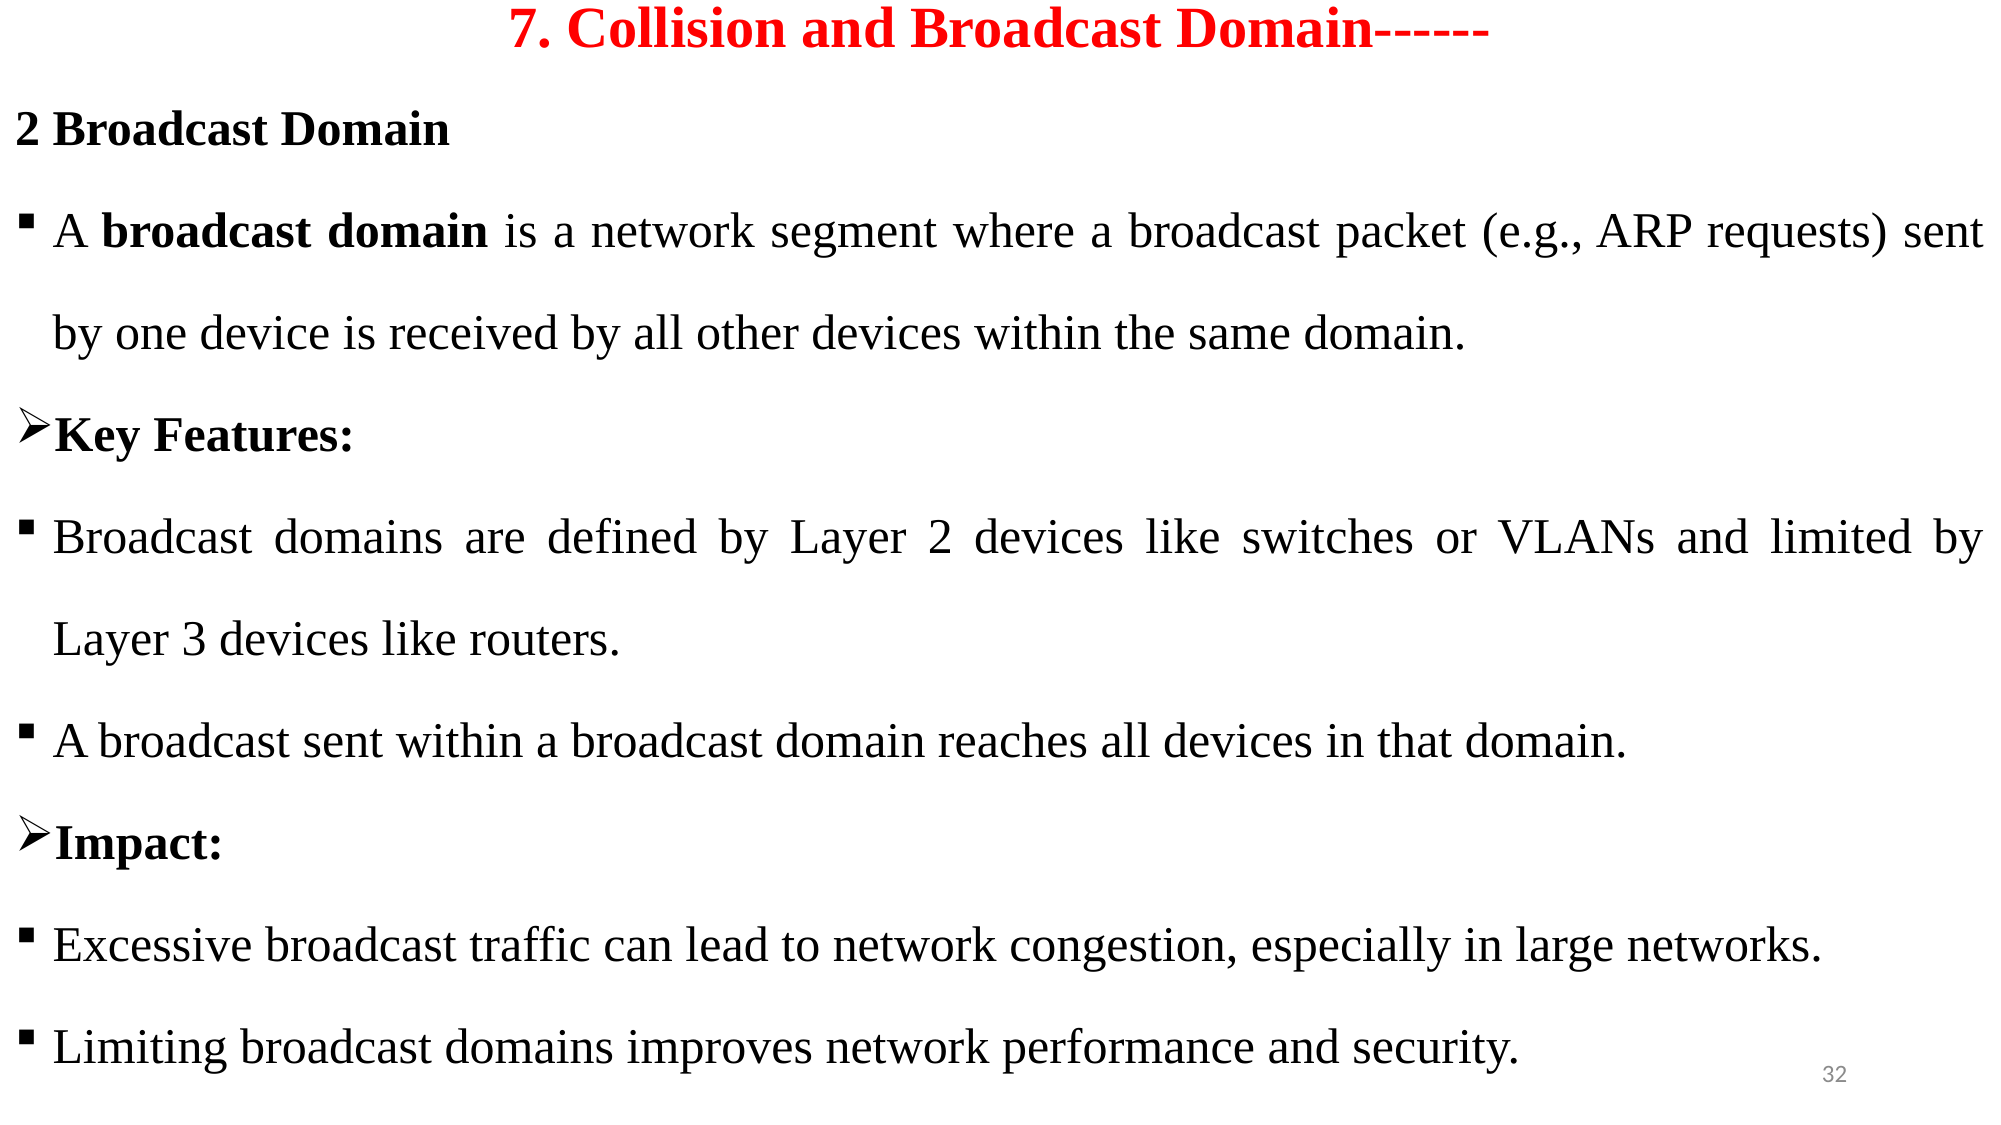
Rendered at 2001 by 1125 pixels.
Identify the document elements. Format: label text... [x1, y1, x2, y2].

slide_number 32 [1412, 1042, 1863, 1103]
title 7. Collision and Broadcast Domain------ [137, 0, 1863, 45]
list 2 Broadcast Domain A broadcast domain is a network segment where a broadcast packet (e.g., ARP requests) sent by one device is received by all other devices within the same domain. Key Features: Broadcast domains are defined by Layer 2 devices like switches or VLANs and limited by Layer 3 devices like routers. A broadcast sent within a broadcast domain reaches all devices in that domain. Impact: Excessive broadcast traffic can lead to network congestion, especially in large networks. Limiting broadcast domains improves network performance and security. [0, 45, 2000, 1125]
